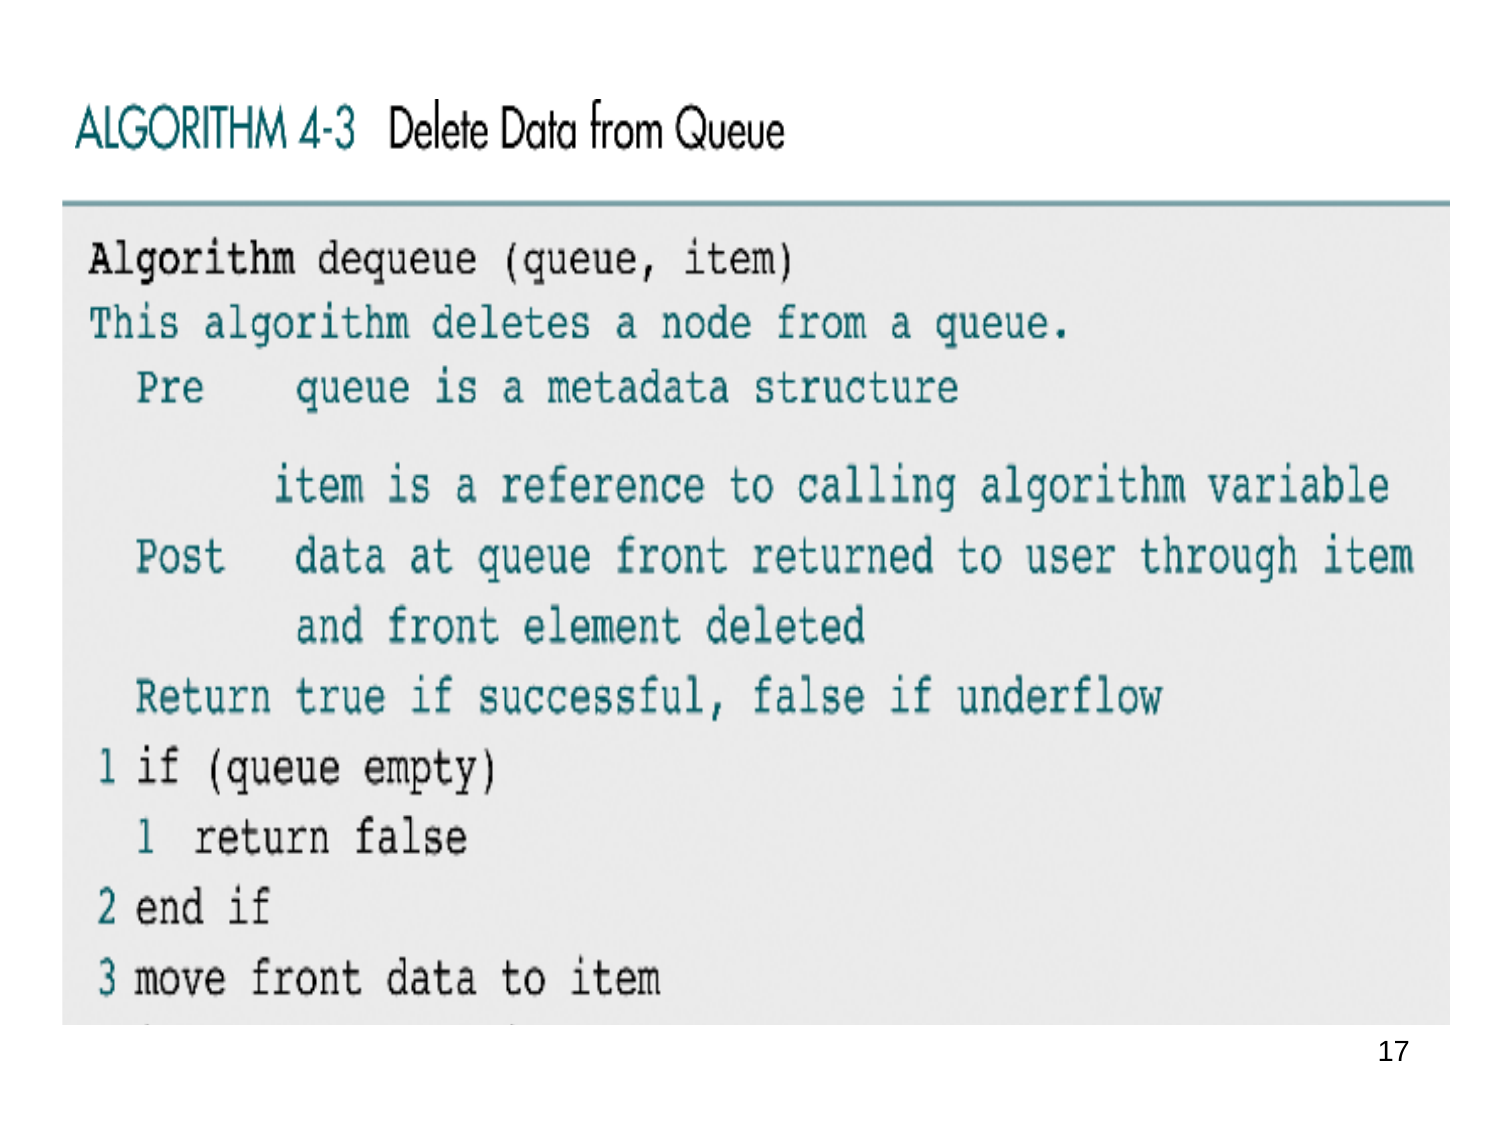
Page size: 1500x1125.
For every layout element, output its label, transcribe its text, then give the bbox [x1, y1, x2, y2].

picture [62, 174, 1451, 1026]
picture [74, 99, 813, 171]
slide_number 17 [1074, 1034, 1426, 1103]
